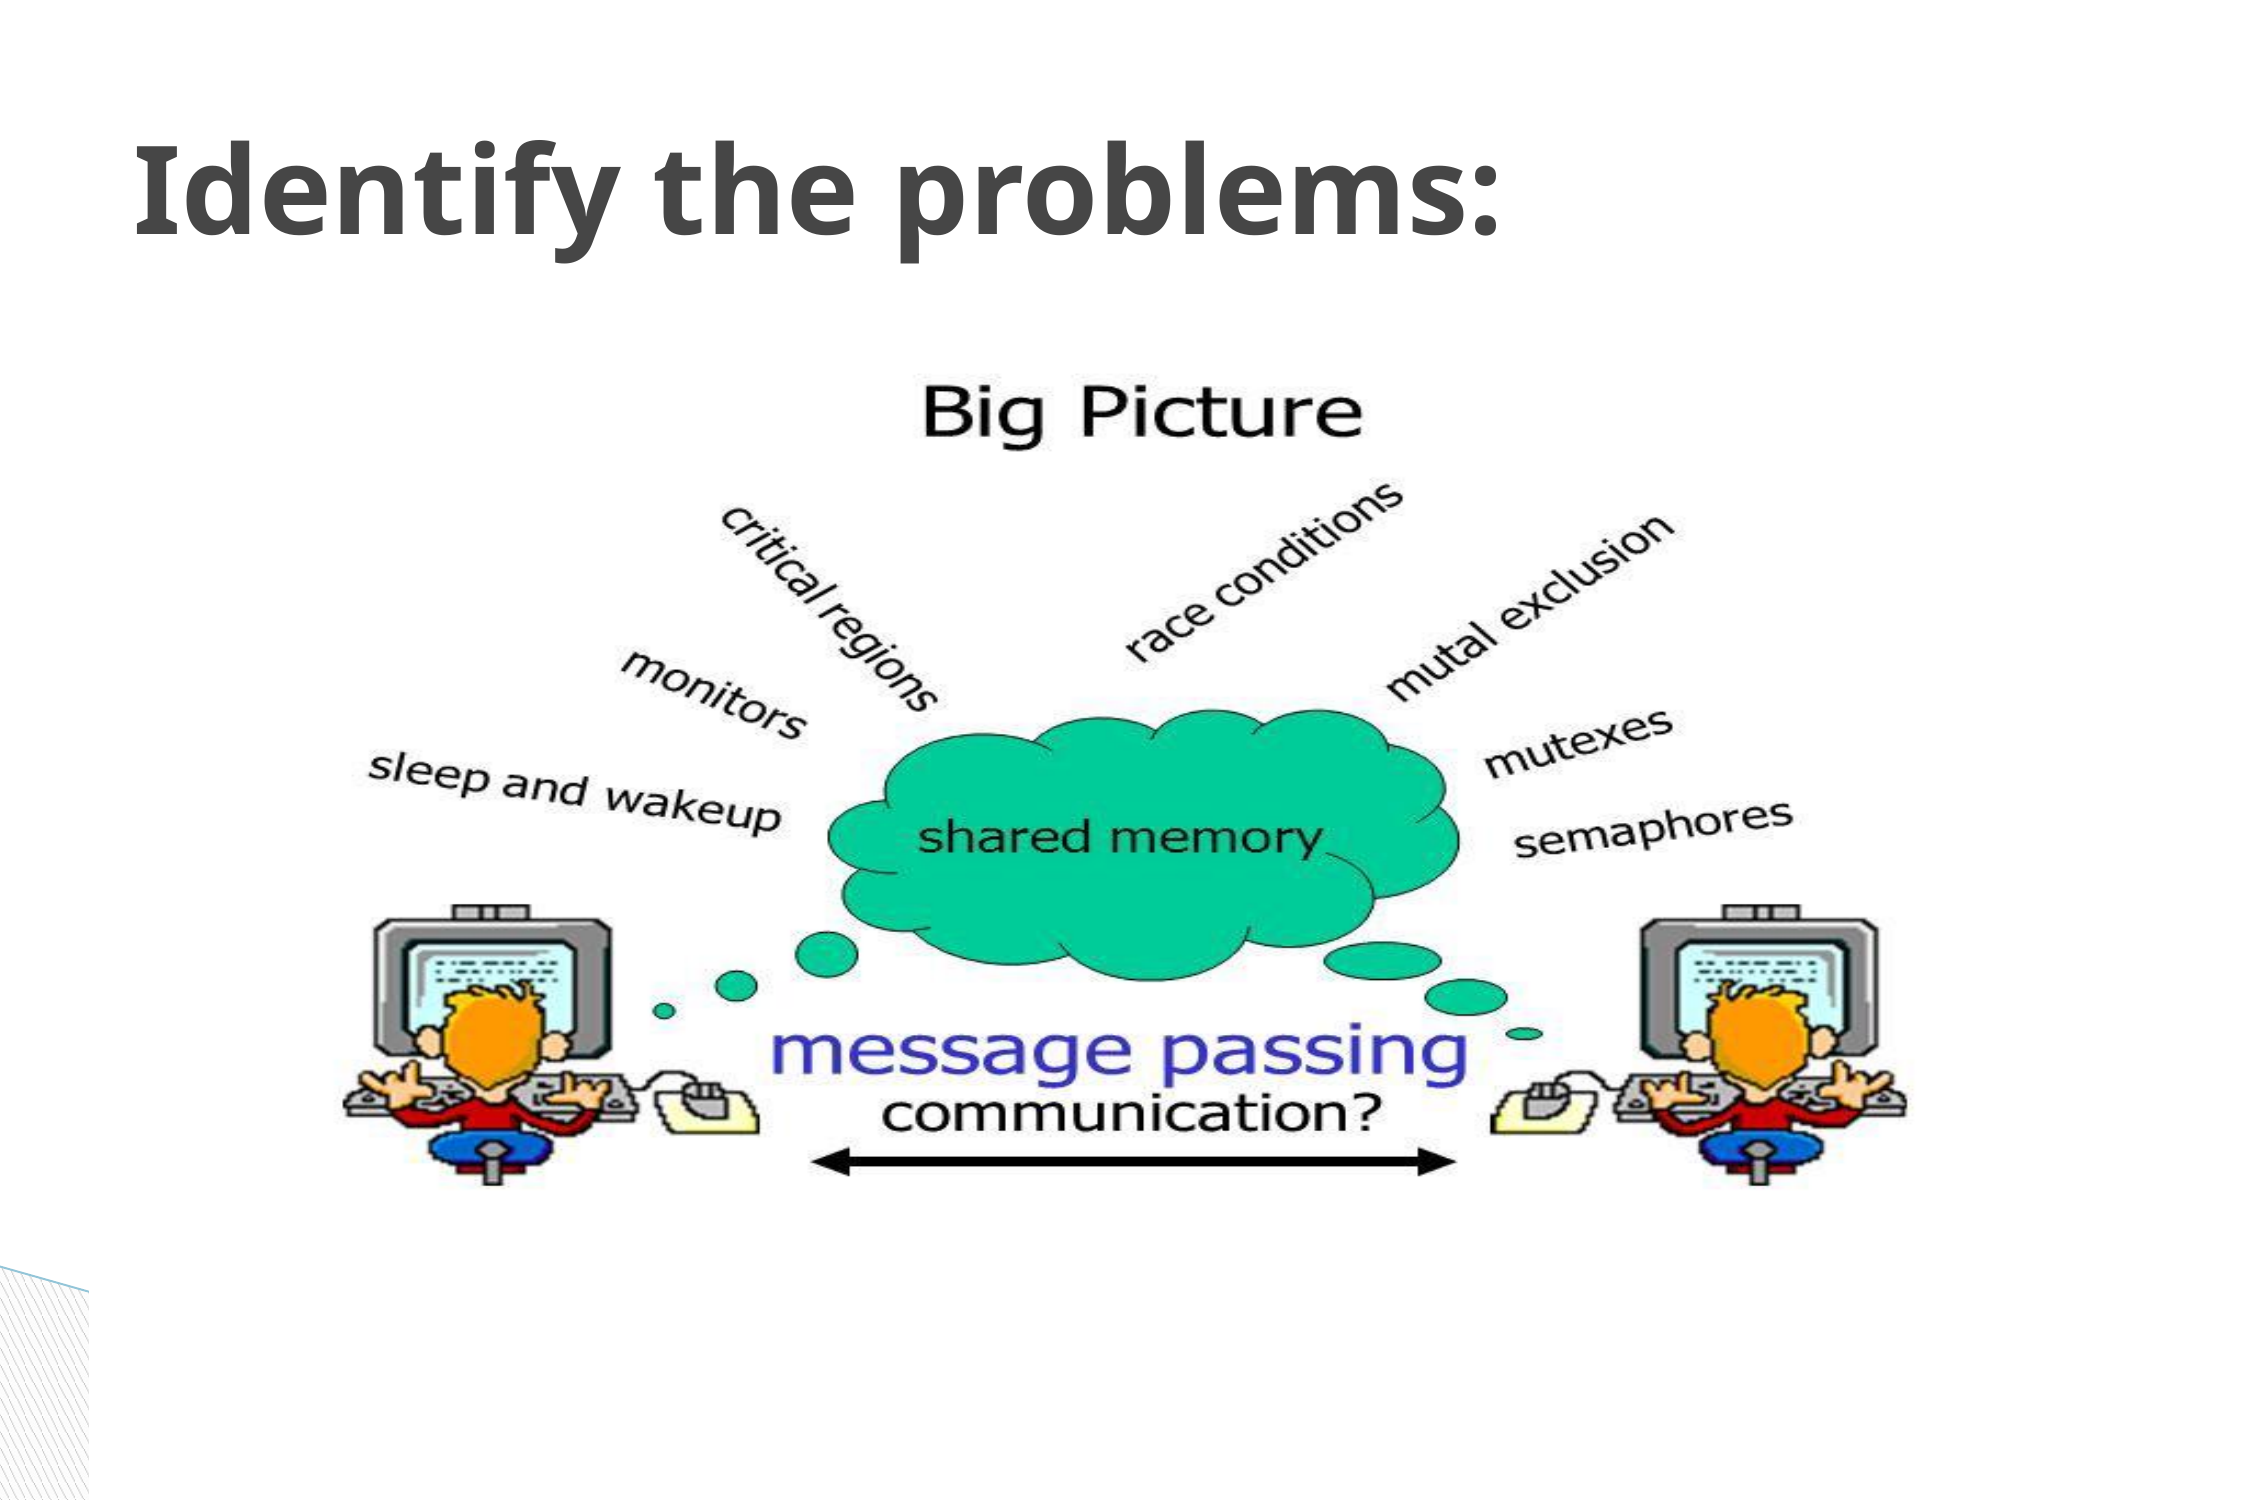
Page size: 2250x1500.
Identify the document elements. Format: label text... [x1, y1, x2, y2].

title Identify the problems: [112, 60, 2138, 310]
picture [89, 335, 2196, 1500]
